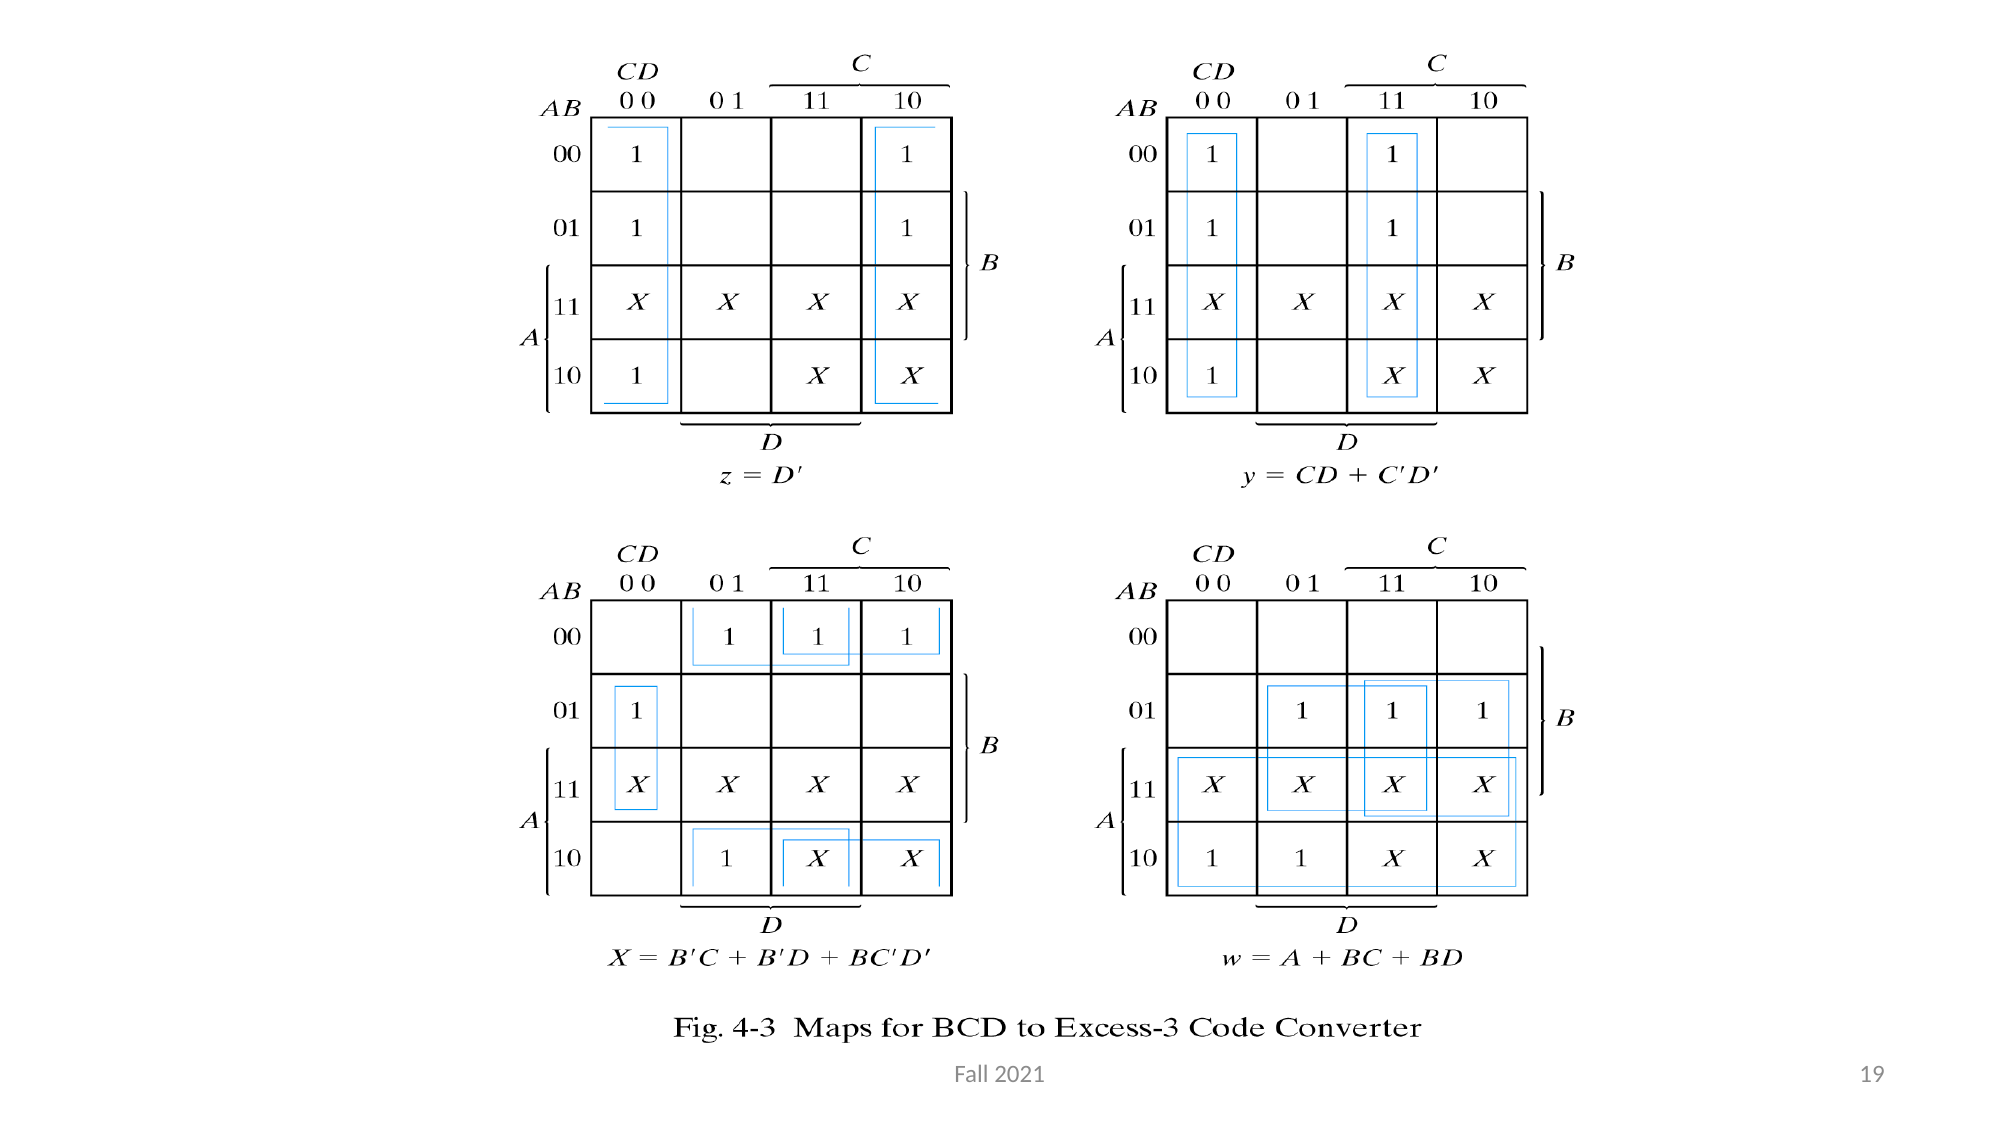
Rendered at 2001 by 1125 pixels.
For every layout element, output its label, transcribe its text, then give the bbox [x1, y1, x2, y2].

slide_number 19 [1433, 1042, 1900, 1103]
footer Fall 2021 [683, 1052, 1317, 1103]
picture [519, 49, 1576, 1043]
